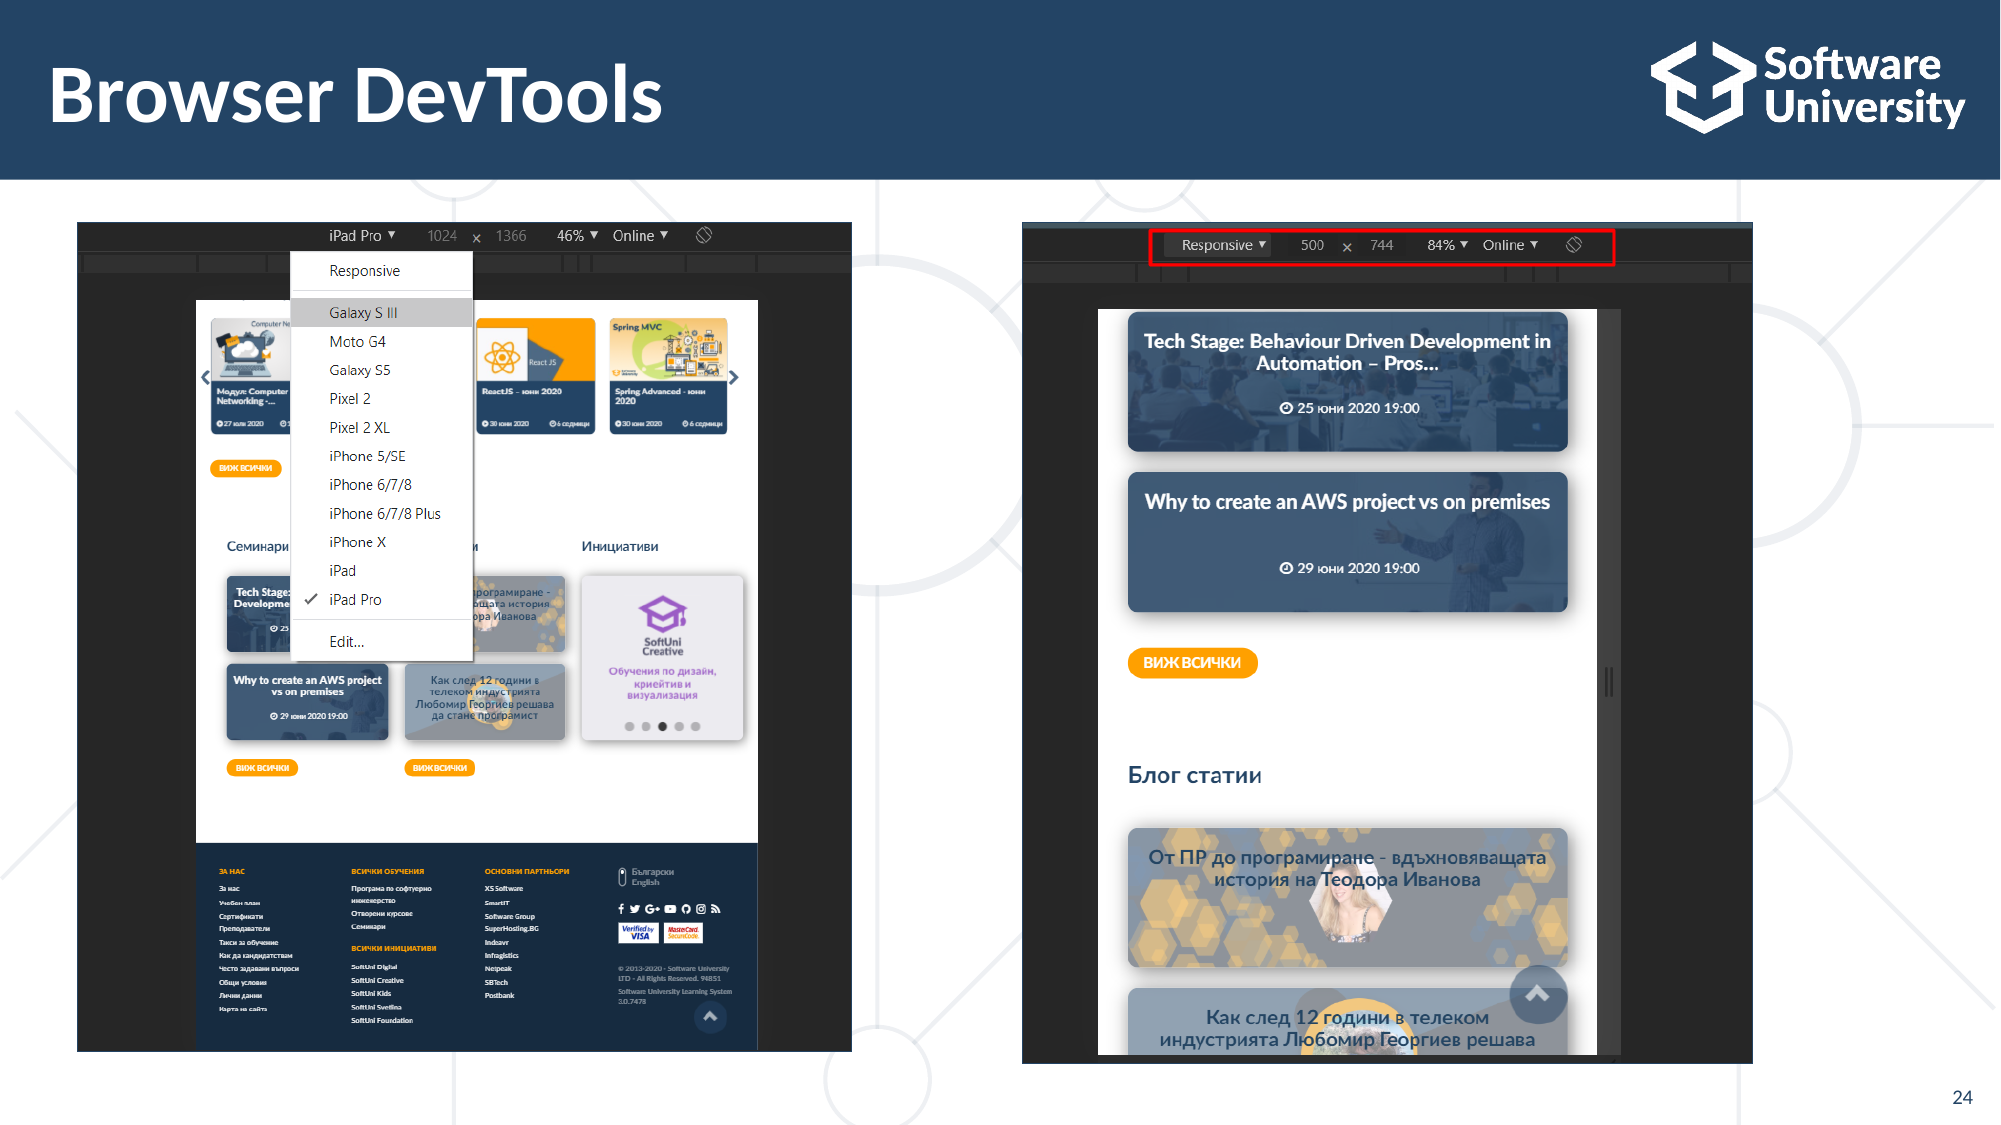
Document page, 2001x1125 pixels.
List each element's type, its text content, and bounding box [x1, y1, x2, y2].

picture [76, 222, 852, 1052]
picture [1651, 41, 1966, 134]
picture [1021, 222, 1754, 1064]
title Browser DevTools [31, 16, 1625, 162]
slide_number 24 [1927, 1067, 1989, 1117]
